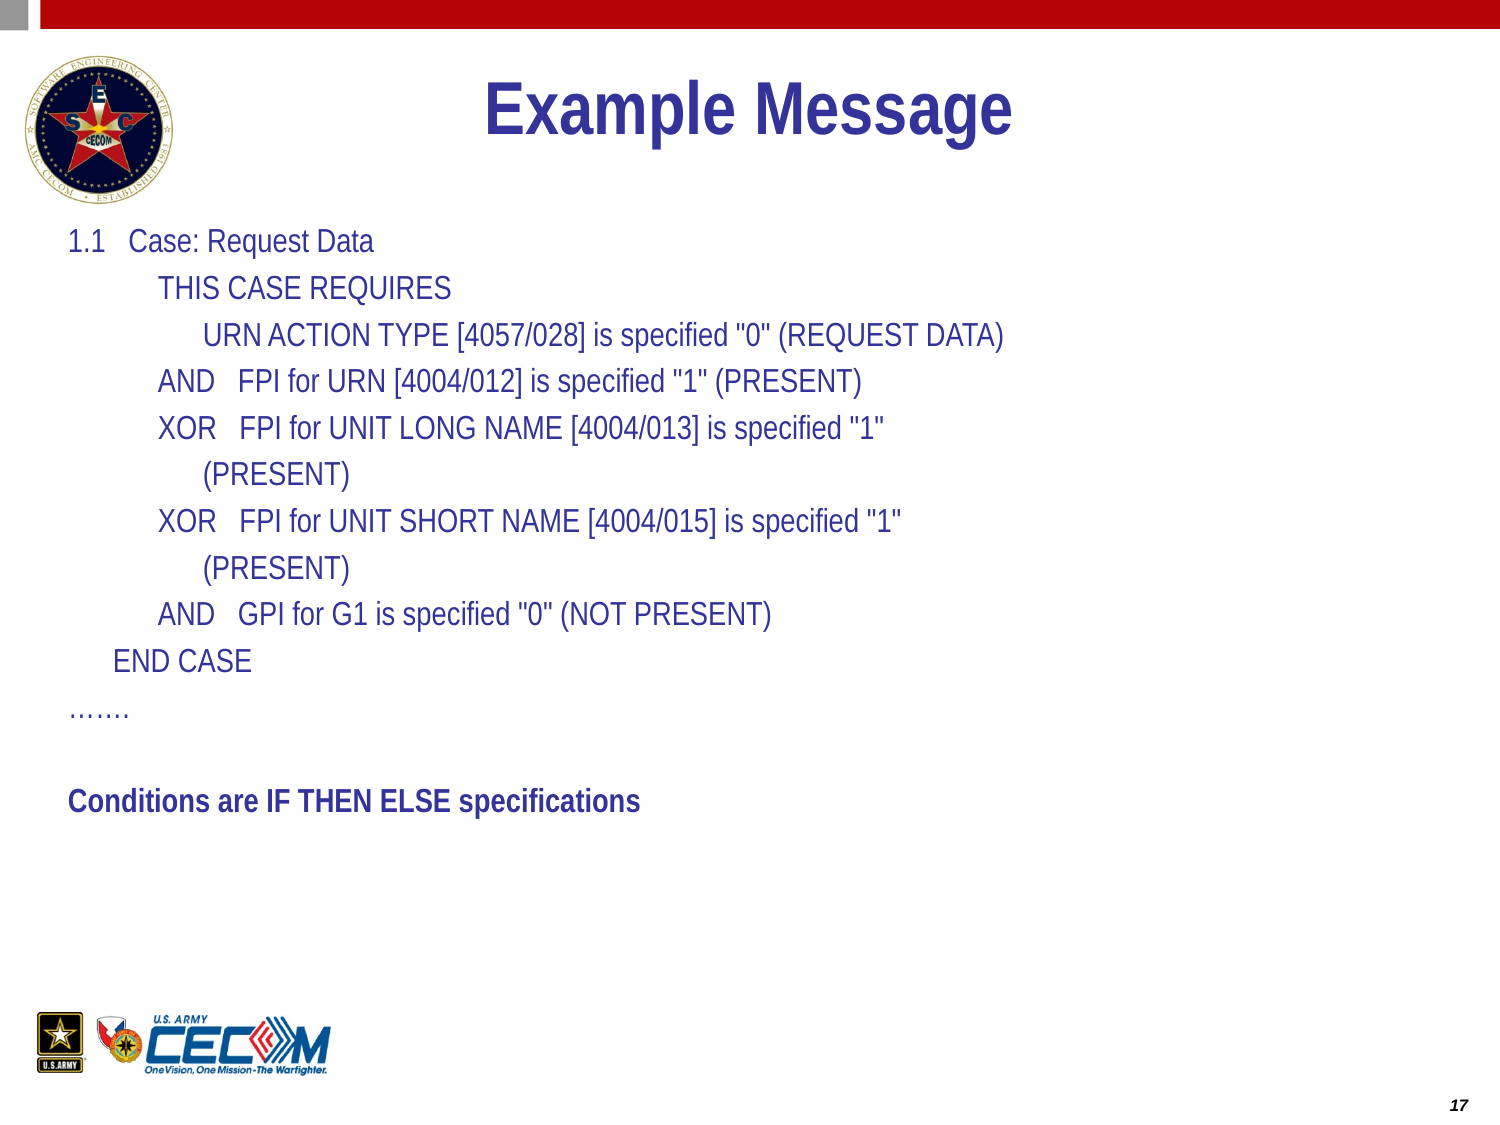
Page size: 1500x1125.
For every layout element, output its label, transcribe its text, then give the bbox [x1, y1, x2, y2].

picture [23, 54, 174, 205]
picture [96, 1015, 331, 1076]
picture [37, 1012, 87, 1073]
list 1.1 Case: Request Data THIS CASE REQUIRES URN ACTION TYPE [4057/028] is specified "0" (REQUEST DATA) AND FPI for URN [4004/012] is specified "1" (PRESENT) XOR FPI for UNIT LONG NAME [4004/013] is specified "1" (PRESENT) XOR FPI for UNIT SHORT NAME [4004/015] is specified "1" (PRESENT) AND GPI for G1 is specified "0" (NOT PRESENT) END CASE ……. Conditions are IF THEN ELSE specifications [52, 211, 1454, 1002]
slide_number 17 [1133, 1086, 1484, 1125]
title Example Message [202, 64, 1297, 211]
